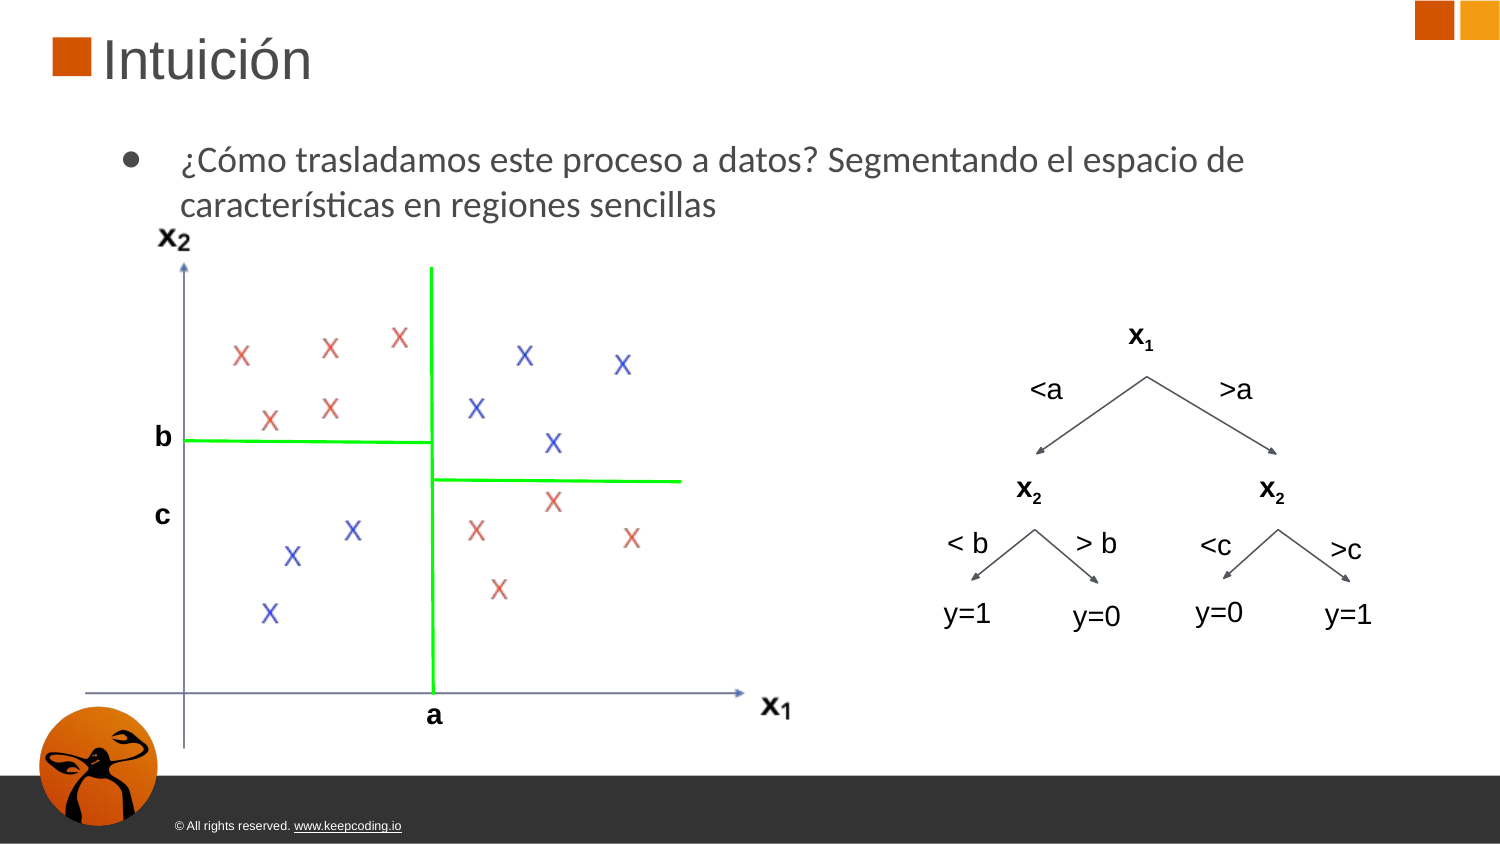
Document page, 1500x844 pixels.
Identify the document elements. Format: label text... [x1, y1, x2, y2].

text_box x2 [1253, 466, 1293, 508]
text_box y=0 [1193, 590, 1246, 628]
text_box <a [1027, 367, 1066, 405]
text_box y=1 [1322, 593, 1375, 631]
text_box >a [1217, 367, 1255, 405]
text_box a [424, 693, 445, 730]
text_box [1090, 576, 1098, 583]
text_box [971, 573, 980, 580]
picture [0, 674, 246, 844]
text_box y=0 [1070, 595, 1123, 633]
text_box <c [1198, 524, 1234, 562]
text_box >c [1328, 528, 1365, 566]
text_box < b [945, 522, 991, 560]
text_box [1268, 448, 1277, 455]
text_box b c [152, 411, 175, 531]
text_box © All rights reserved. www.keepcoding.io [172, 816, 409, 834]
text_box x1 [1121, 313, 1162, 355]
text_box [1342, 575, 1350, 582]
text_box [1223, 571, 1231, 579]
text_box [1036, 447, 1044, 454]
text_box ¿Cómo trasladamos este proceso a datos? Segmentando el espacio de características en regiones sencillas [117, 133, 1375, 226]
text_box y=1 [941, 592, 994, 630]
text_box x2 [1009, 466, 1050, 508]
title Intuición [100, 21, 673, 165]
text_box [84, 203, 913, 759]
text_box > b [1073, 522, 1120, 560]
